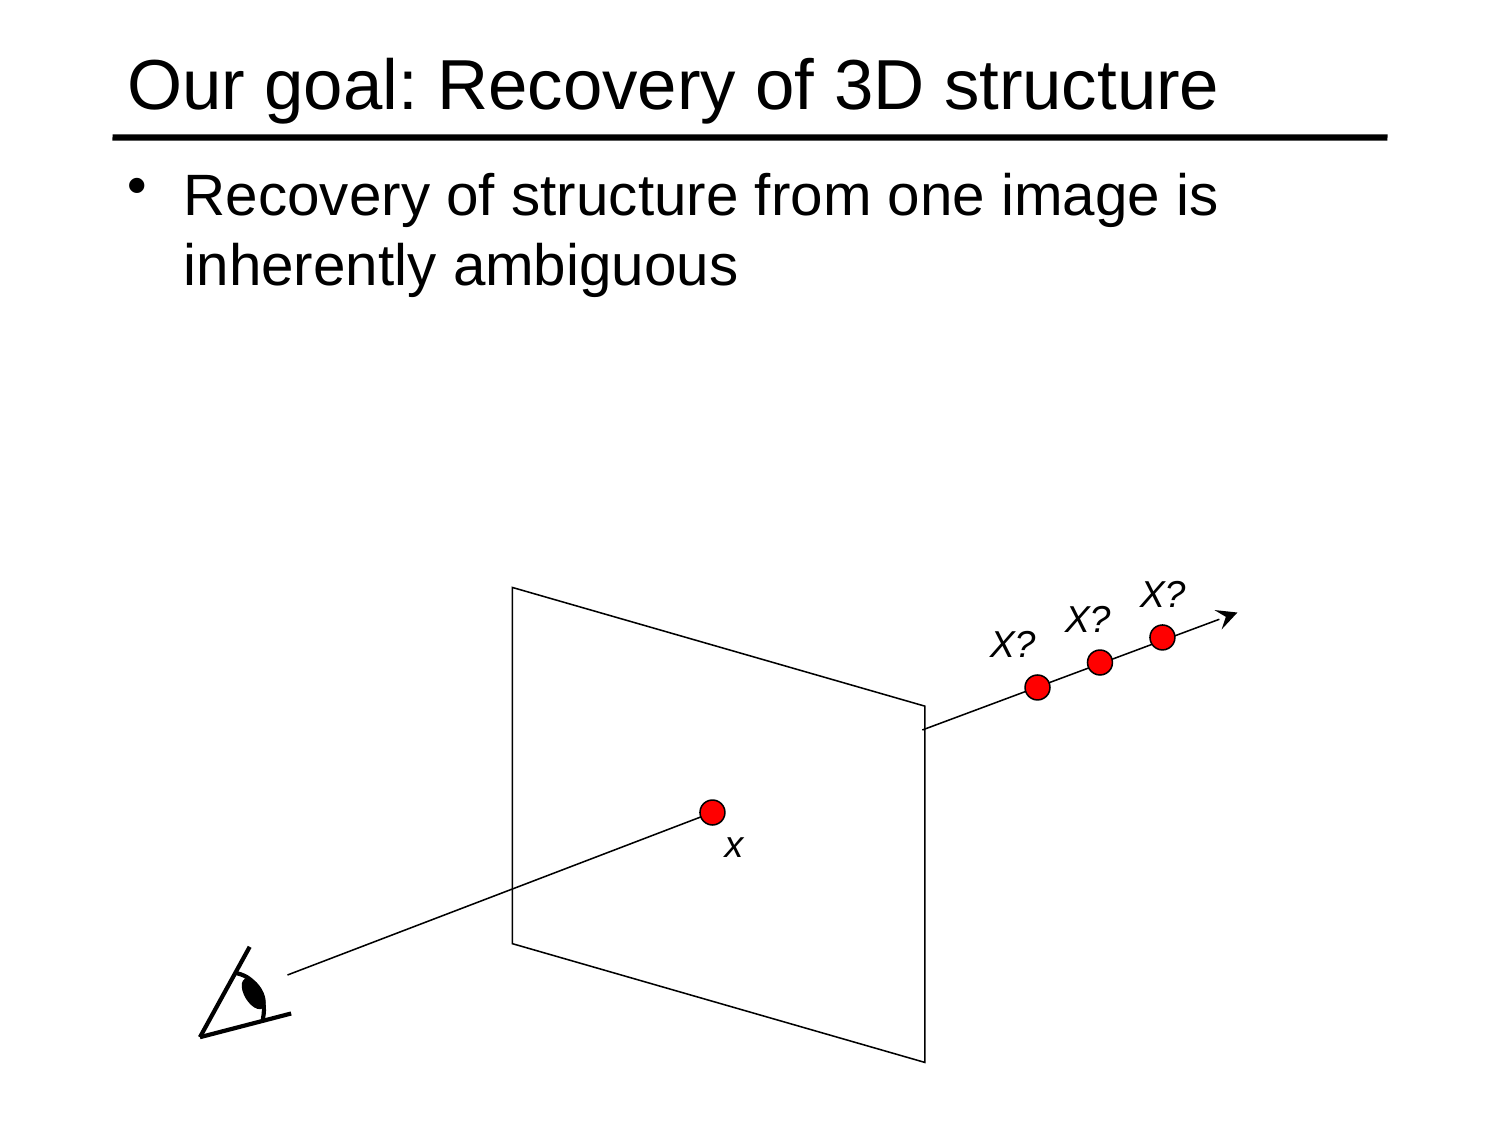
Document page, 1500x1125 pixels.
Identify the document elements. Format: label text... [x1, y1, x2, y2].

text_box [699, 800, 725, 825]
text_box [974, 612, 1088, 701]
text_box [229, 973, 264, 1019]
text_box [512, 587, 925, 1063]
text_box x [709, 812, 775, 873]
text_box [201, 973, 264, 1036]
list Recovery of structure from one image is inherently ambiguous [112, 149, 1388, 1013]
text_box [242, 979, 265, 1009]
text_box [1124, 562, 1238, 651]
title Our goal: Recovery of 3D structure [112, 12, 1388, 149]
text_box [1049, 587, 1163, 676]
